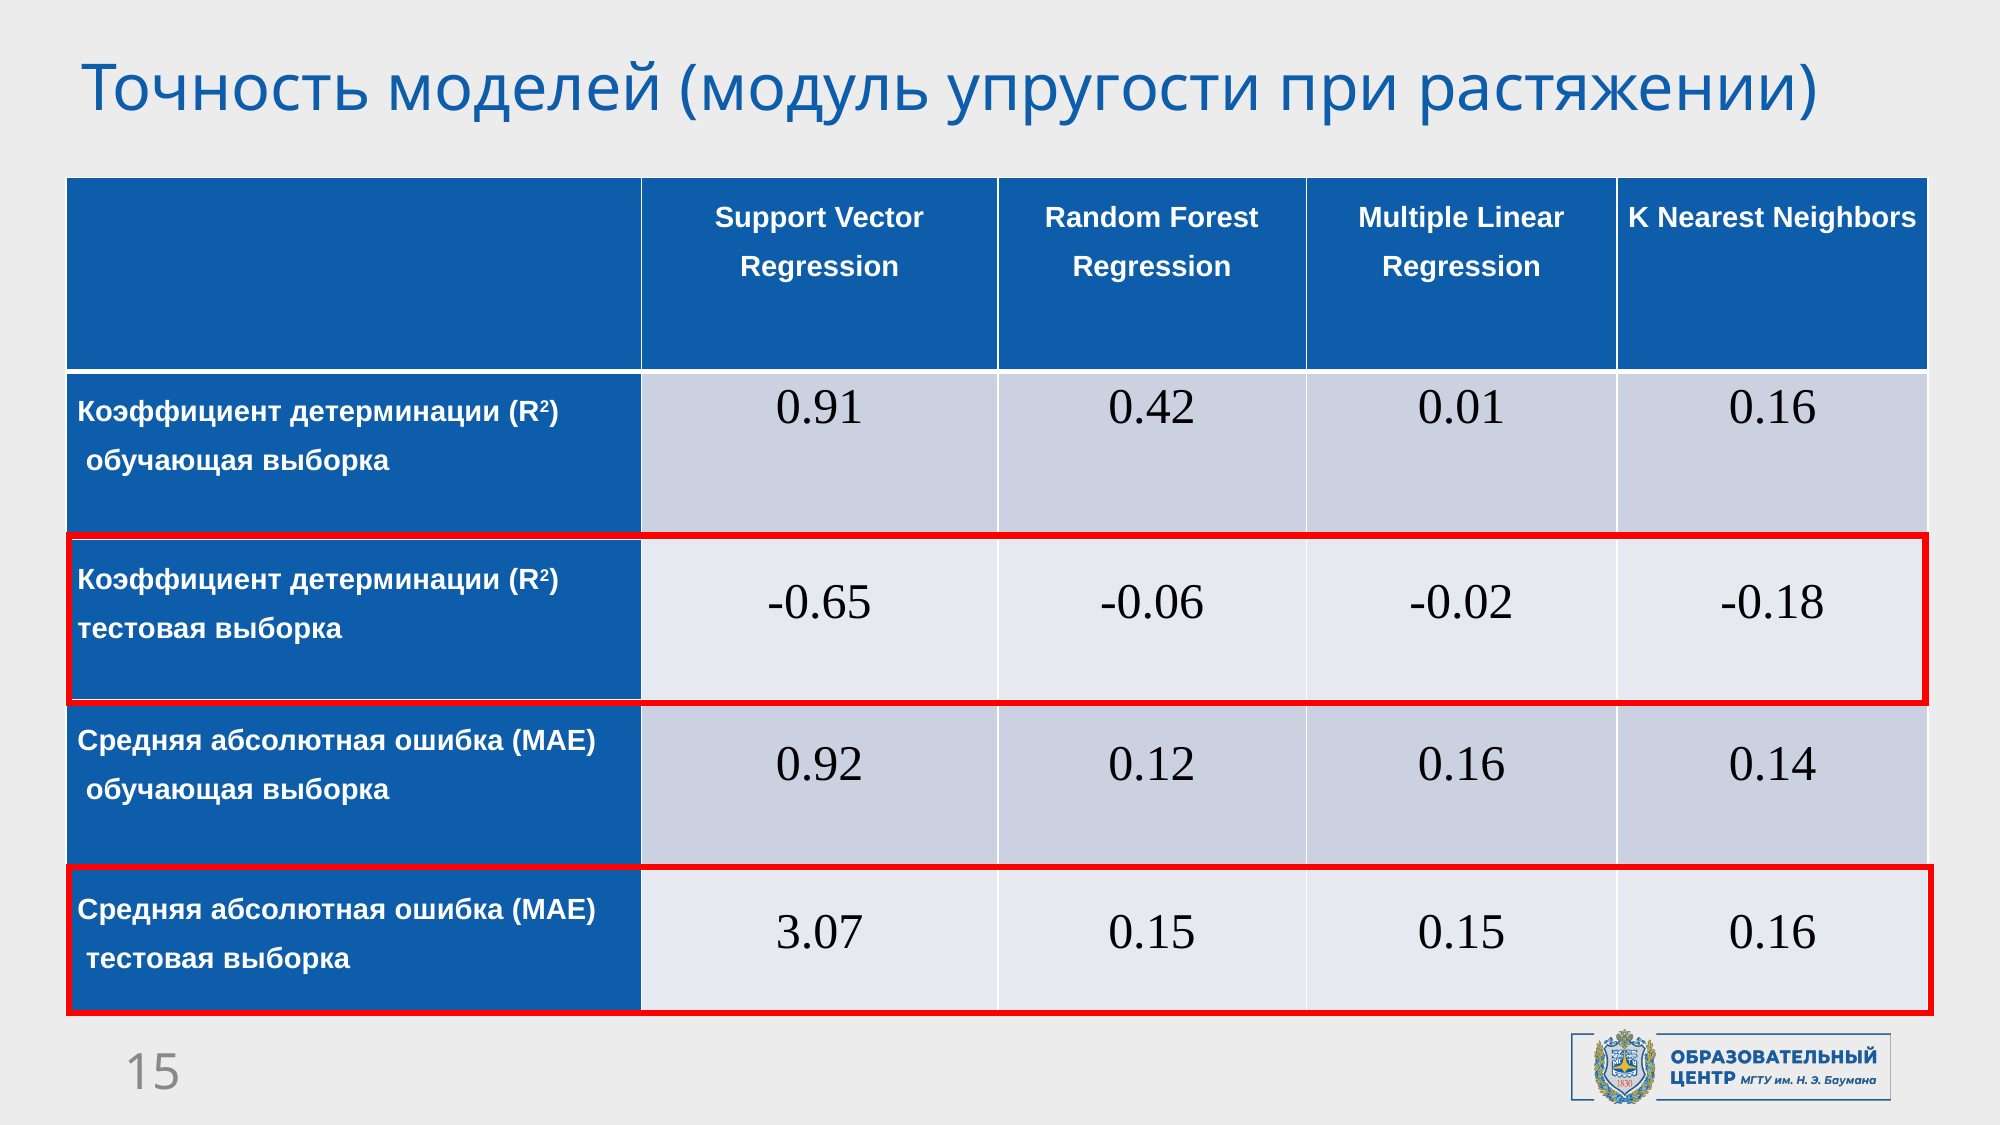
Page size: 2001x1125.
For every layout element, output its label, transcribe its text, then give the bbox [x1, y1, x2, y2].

table_header [67, 178, 641, 369]
table_cell Средняя абсолютная ошибка (MAE) обучающая выборка [67, 705, 641, 865]
text_box 15 [109, 1043, 247, 1104]
table_cell 0.16 [1307, 705, 1616, 865]
table_cell 0.16 [1618, 374, 1927, 533]
table_cell Коэффициент детерминации (R2) обучающая выборка [67, 374, 641, 533]
table_header K Nearest Neighbors [1618, 178, 1927, 369]
table_header Multiple Linear Regression [1307, 178, 1616, 369]
table_cell 0.12 [999, 705, 1306, 865]
text_box [67, 533, 1927, 705]
table_cell 0.42 [999, 374, 1306, 533]
table_cell 0.92 [642, 705, 997, 865]
table_cell 0.01 [1307, 374, 1616, 533]
table_cell 0.91 [642, 374, 997, 533]
table_header Support Vector Regression [642, 178, 997, 369]
picture [1571, 1029, 1891, 1104]
table_header Random Forest Regression [999, 178, 1306, 369]
text_box [67, 865, 1933, 1015]
table_cell 0.14 [1618, 705, 1927, 865]
text_box Точность моделей (модуль упругости при растяжении) [66, 21, 1929, 157]
